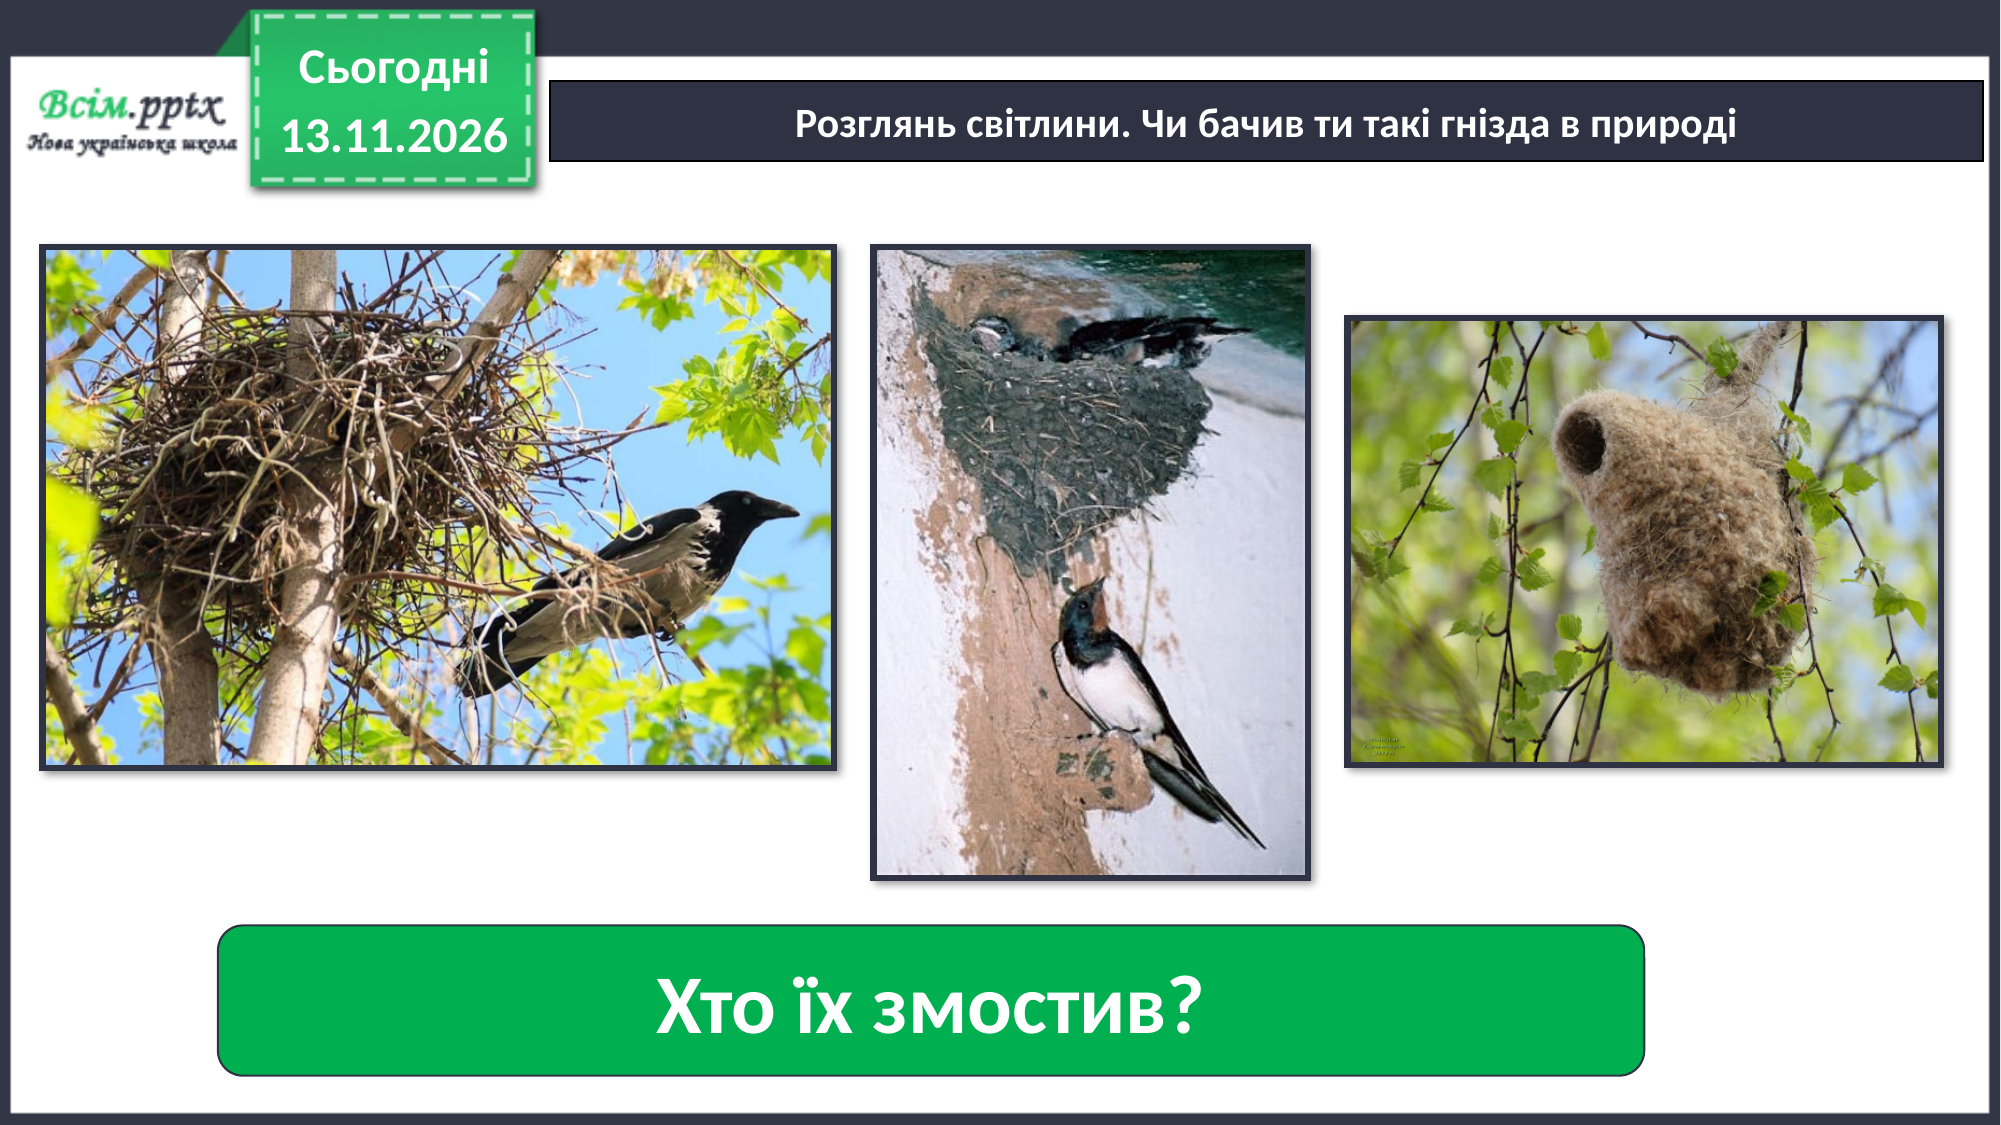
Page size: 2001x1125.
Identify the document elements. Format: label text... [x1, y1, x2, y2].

text_box Розглянь світлини. Чи бачив ти такі гнізда в природі [549, 80, 1984, 162]
text_box Хто їх змостив? [216, 924, 1646, 1077]
text_box 10.04.2022 [263, 101, 524, 164]
text_box Сьогодні [284, 26, 535, 101]
picture [0, 0, 2001, 1125]
